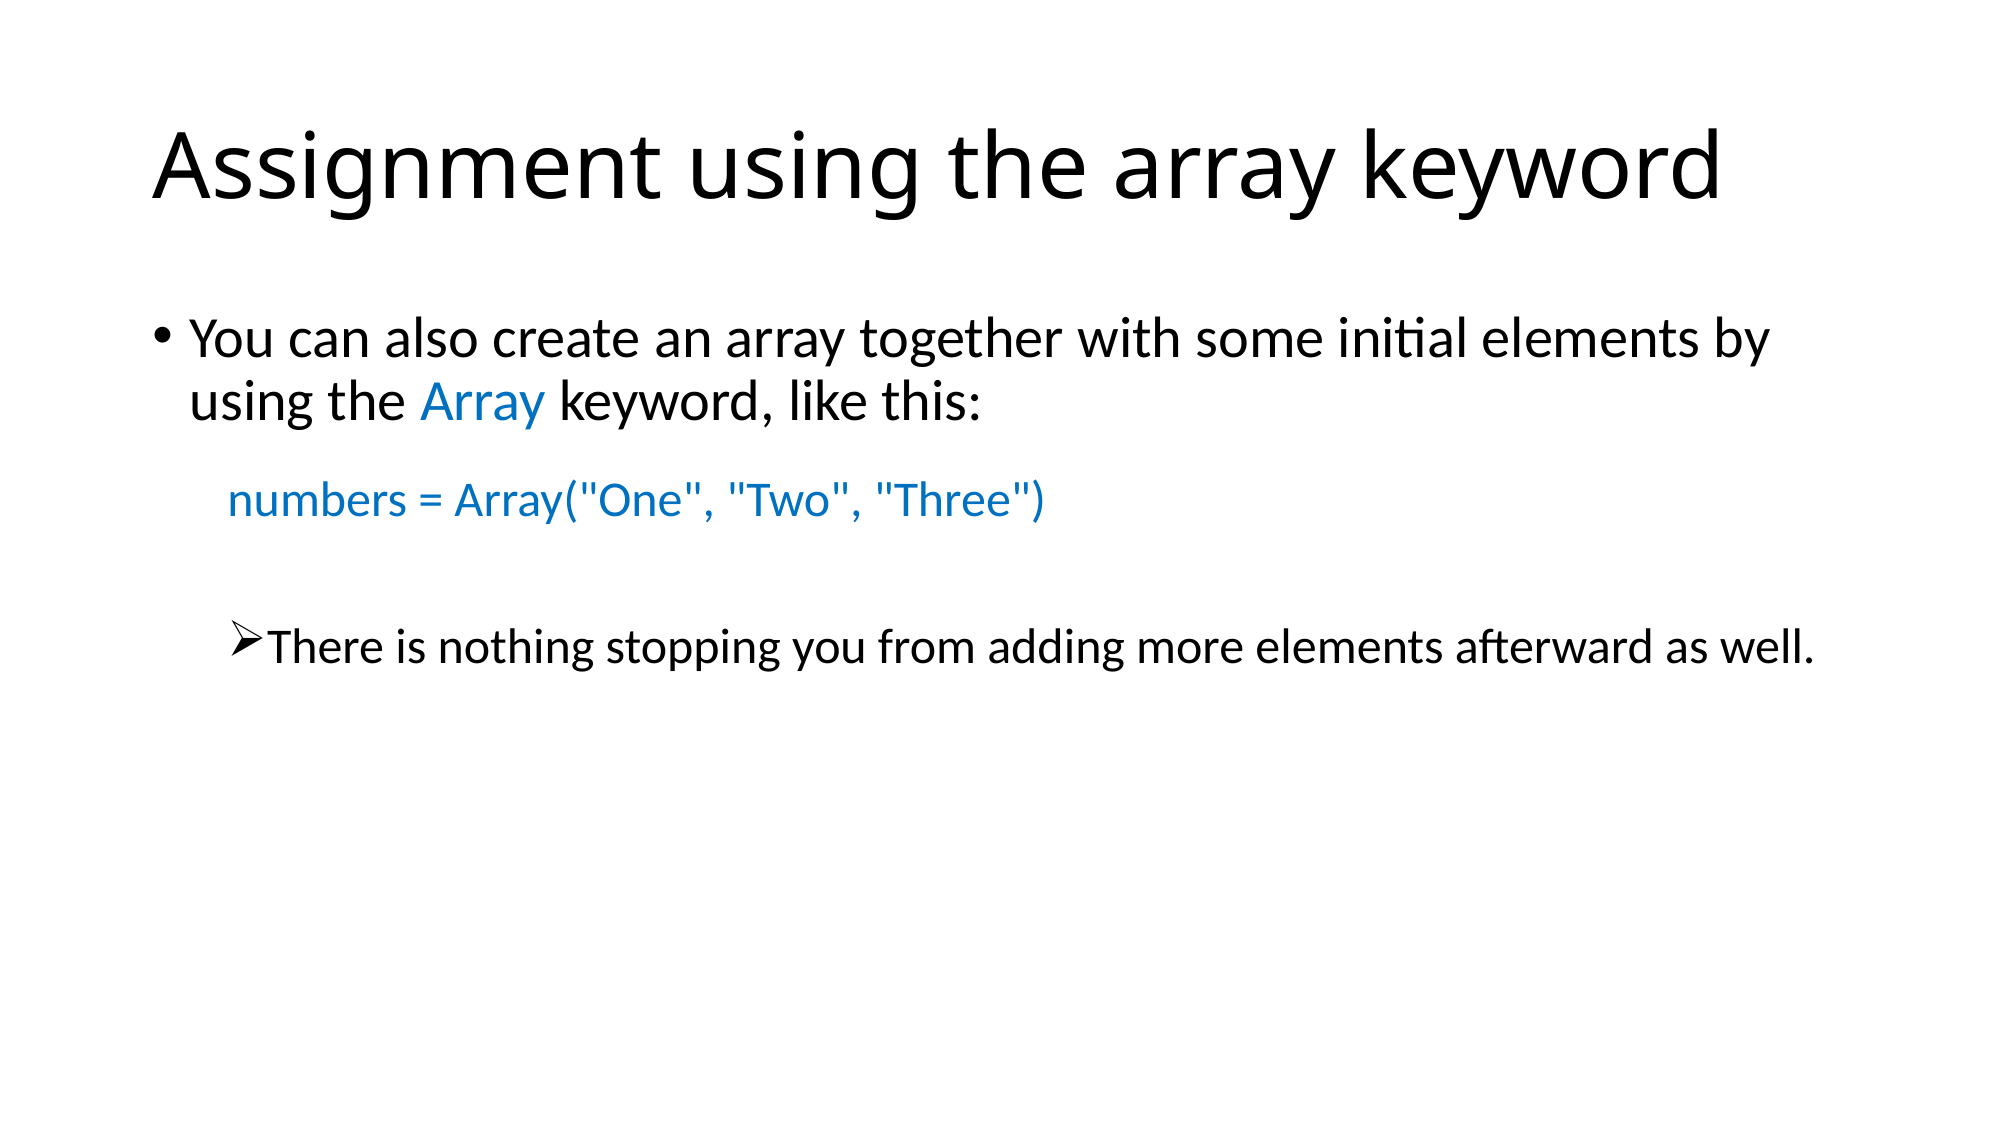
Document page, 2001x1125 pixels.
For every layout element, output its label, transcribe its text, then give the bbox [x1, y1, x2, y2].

list You can also create an array together with some initial elements by using the Array keyword, like this: numbers = Array("One", "Two", "Three") There is nothing stopping you from adding more elements afterward as well. [137, 299, 1863, 1069]
title Assignment using the array keyword [137, 59, 1863, 278]
